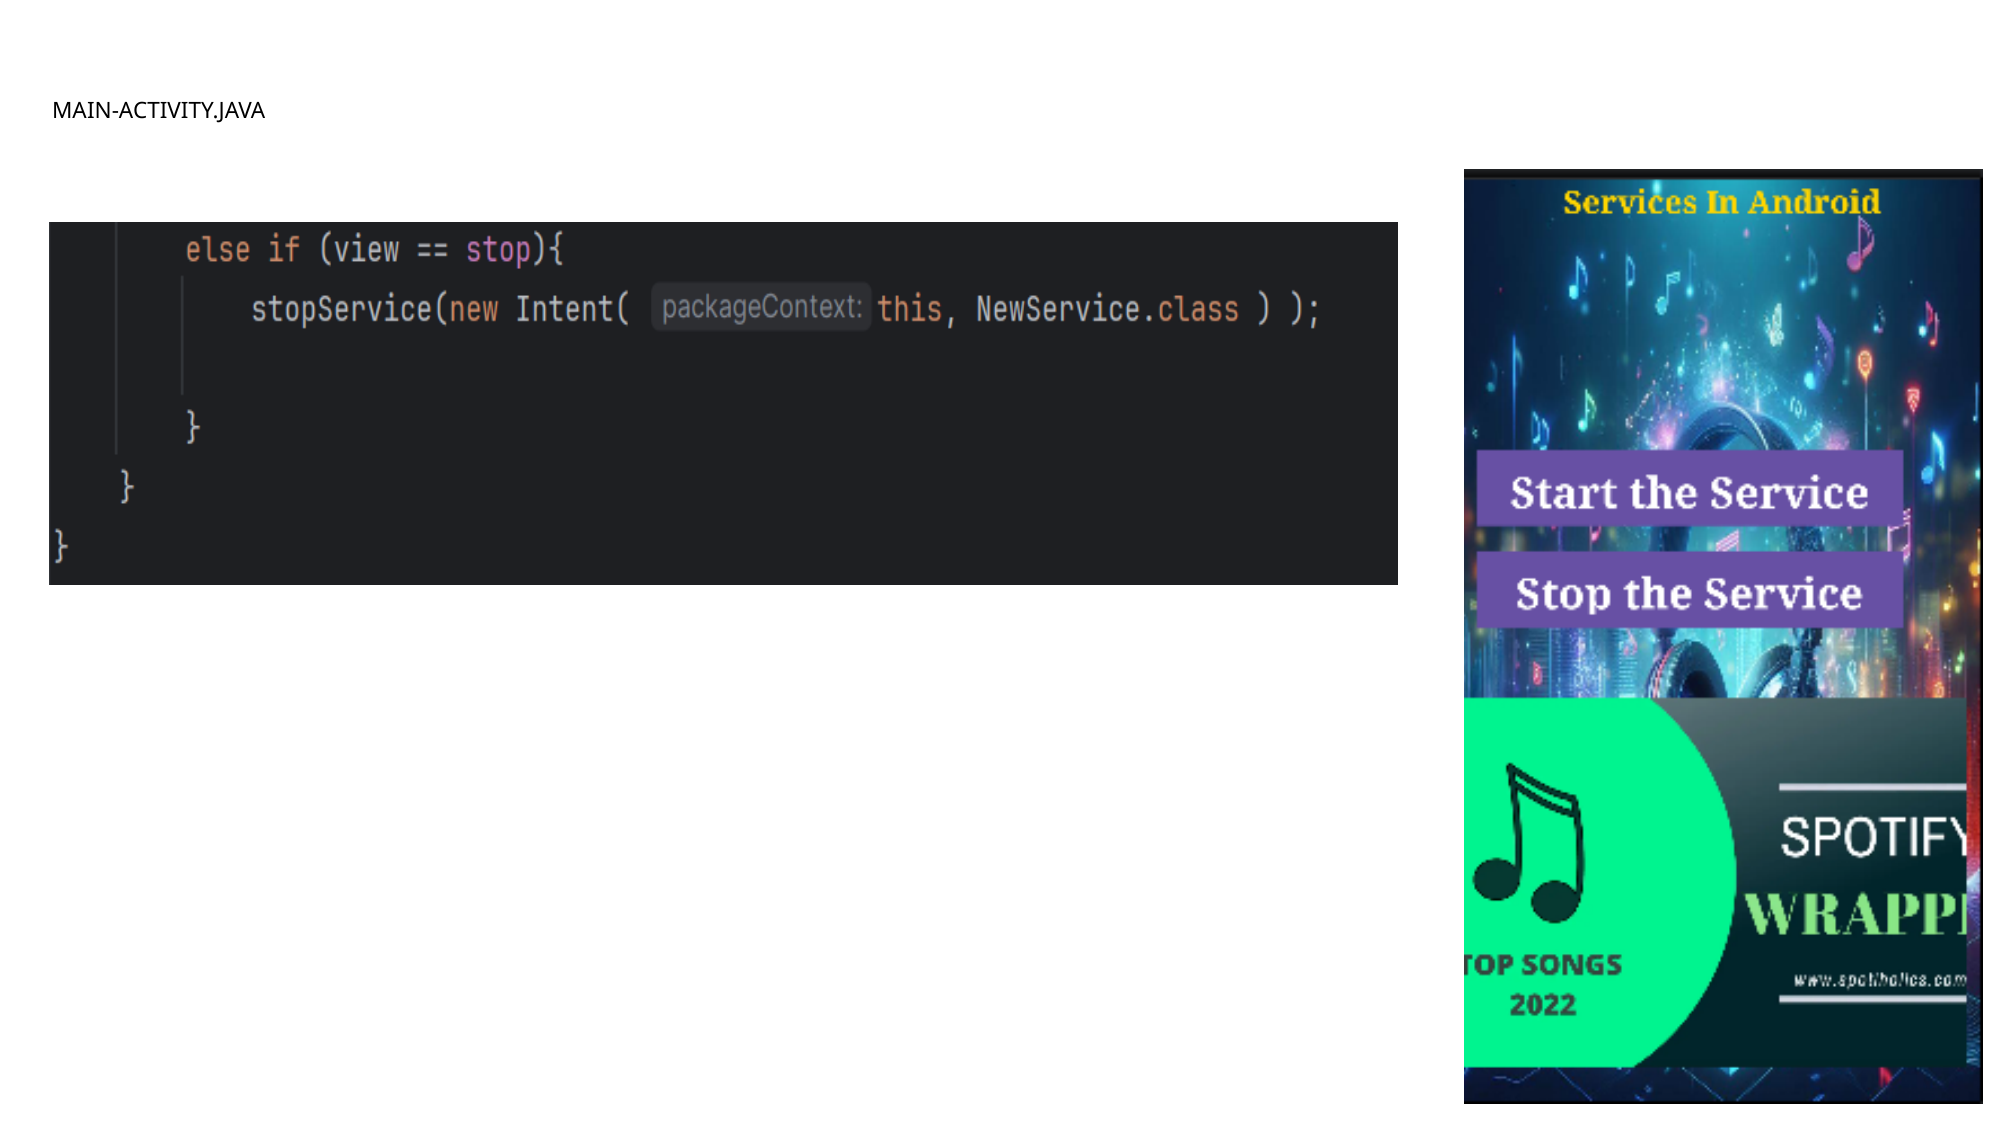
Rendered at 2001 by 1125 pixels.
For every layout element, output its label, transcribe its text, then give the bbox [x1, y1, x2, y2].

title Main-activity.java [37, 90, 1138, 131]
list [1467, 172, 1981, 1103]
picture [49, 222, 1398, 585]
